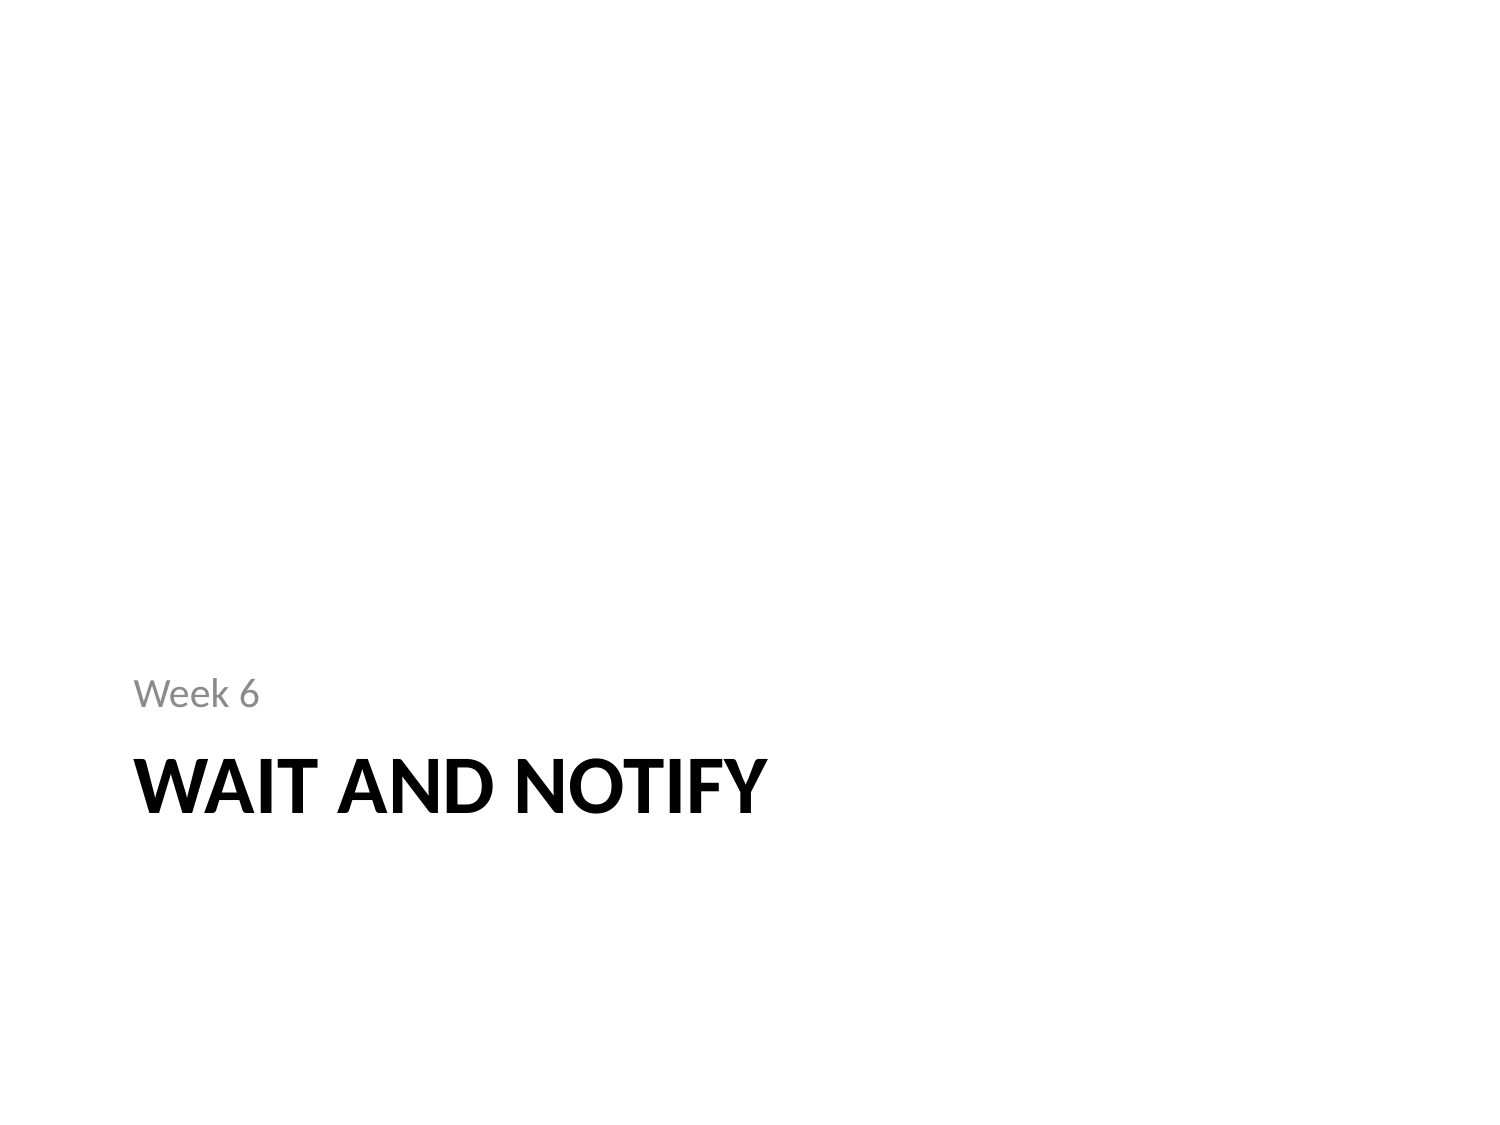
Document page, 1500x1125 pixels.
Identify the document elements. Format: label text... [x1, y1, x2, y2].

title Wait and notify [118, 723, 1394, 947]
list Week 6 [118, 476, 1394, 723]
